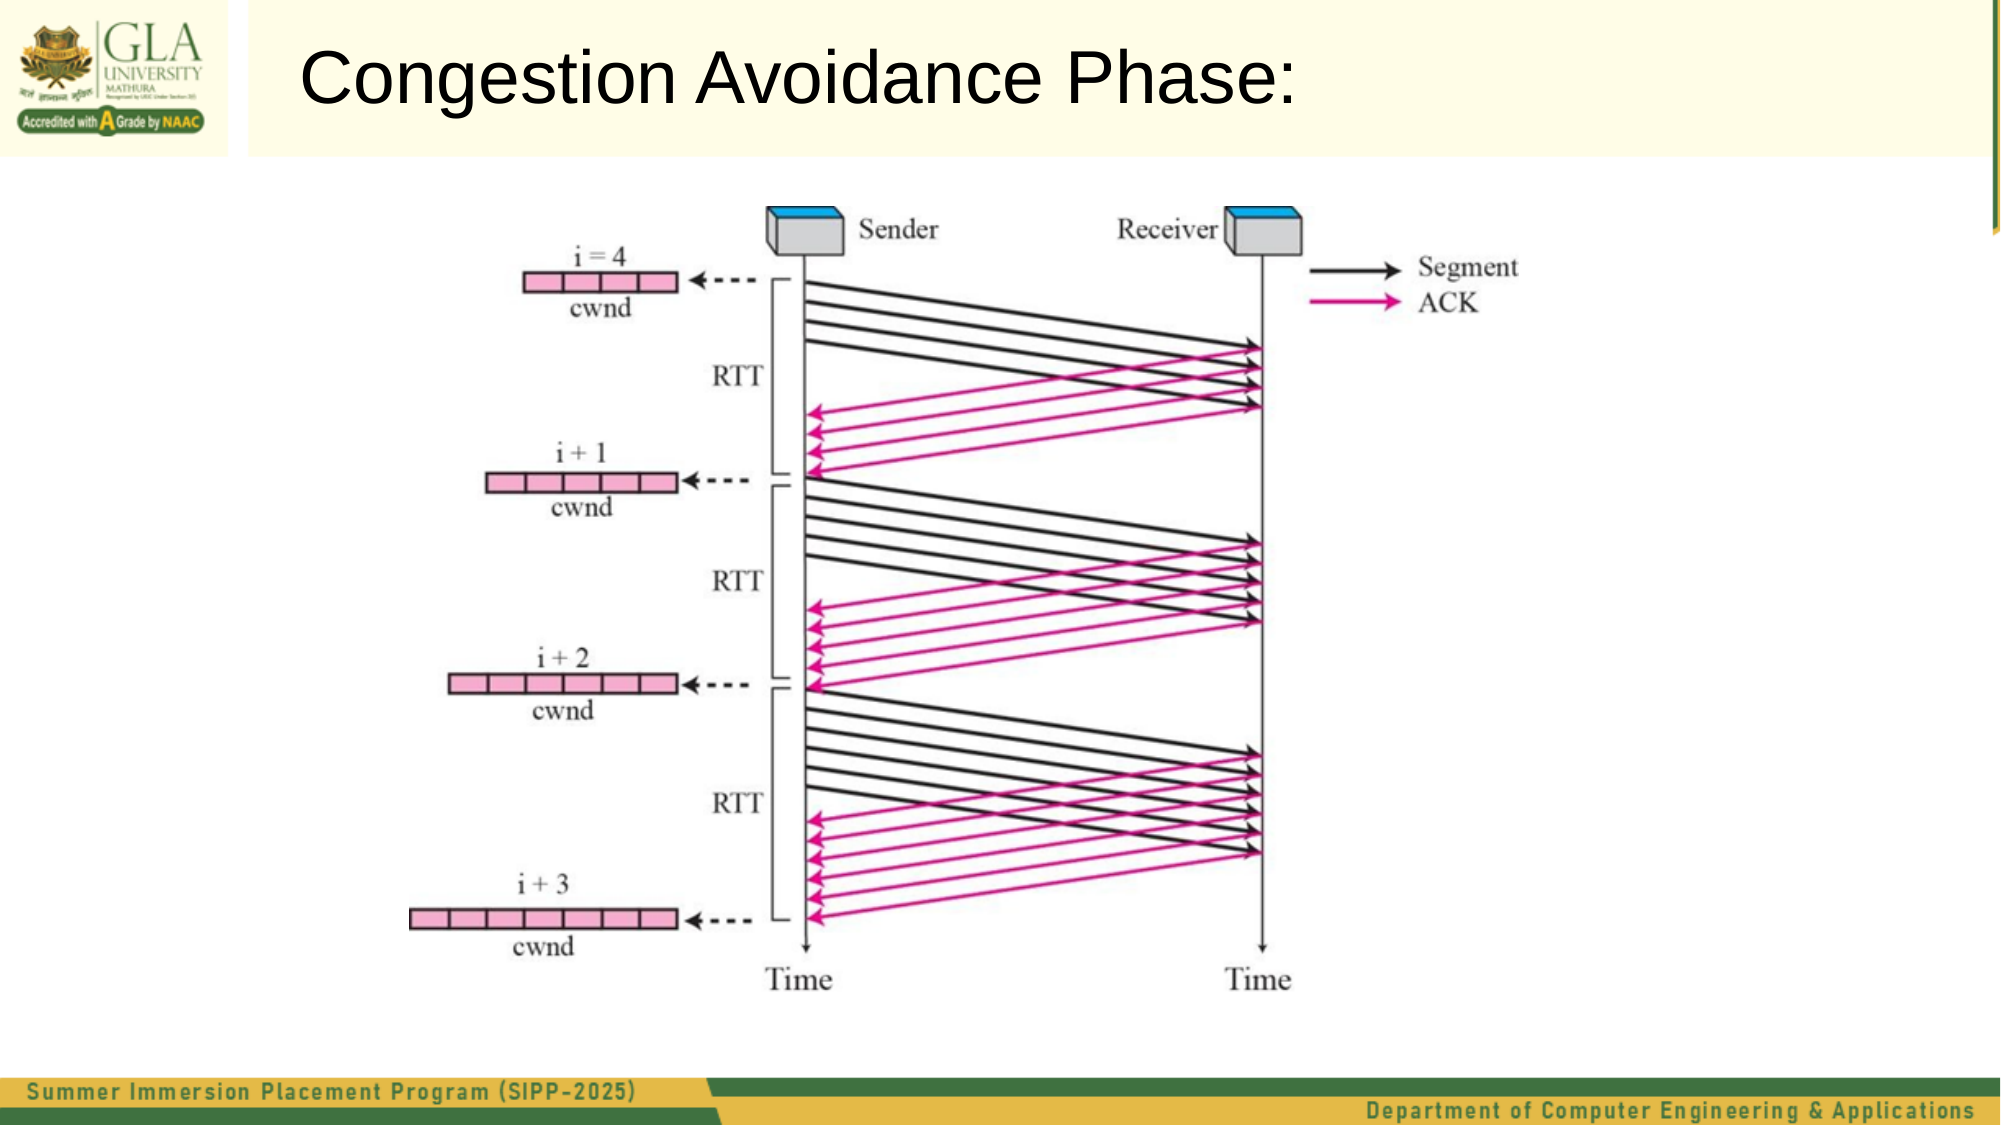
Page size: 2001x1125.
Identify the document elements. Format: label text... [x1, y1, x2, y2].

text_box Congestion Avoidance Phase: [284, 21, 1959, 127]
picture [0, 0, 2001, 1125]
